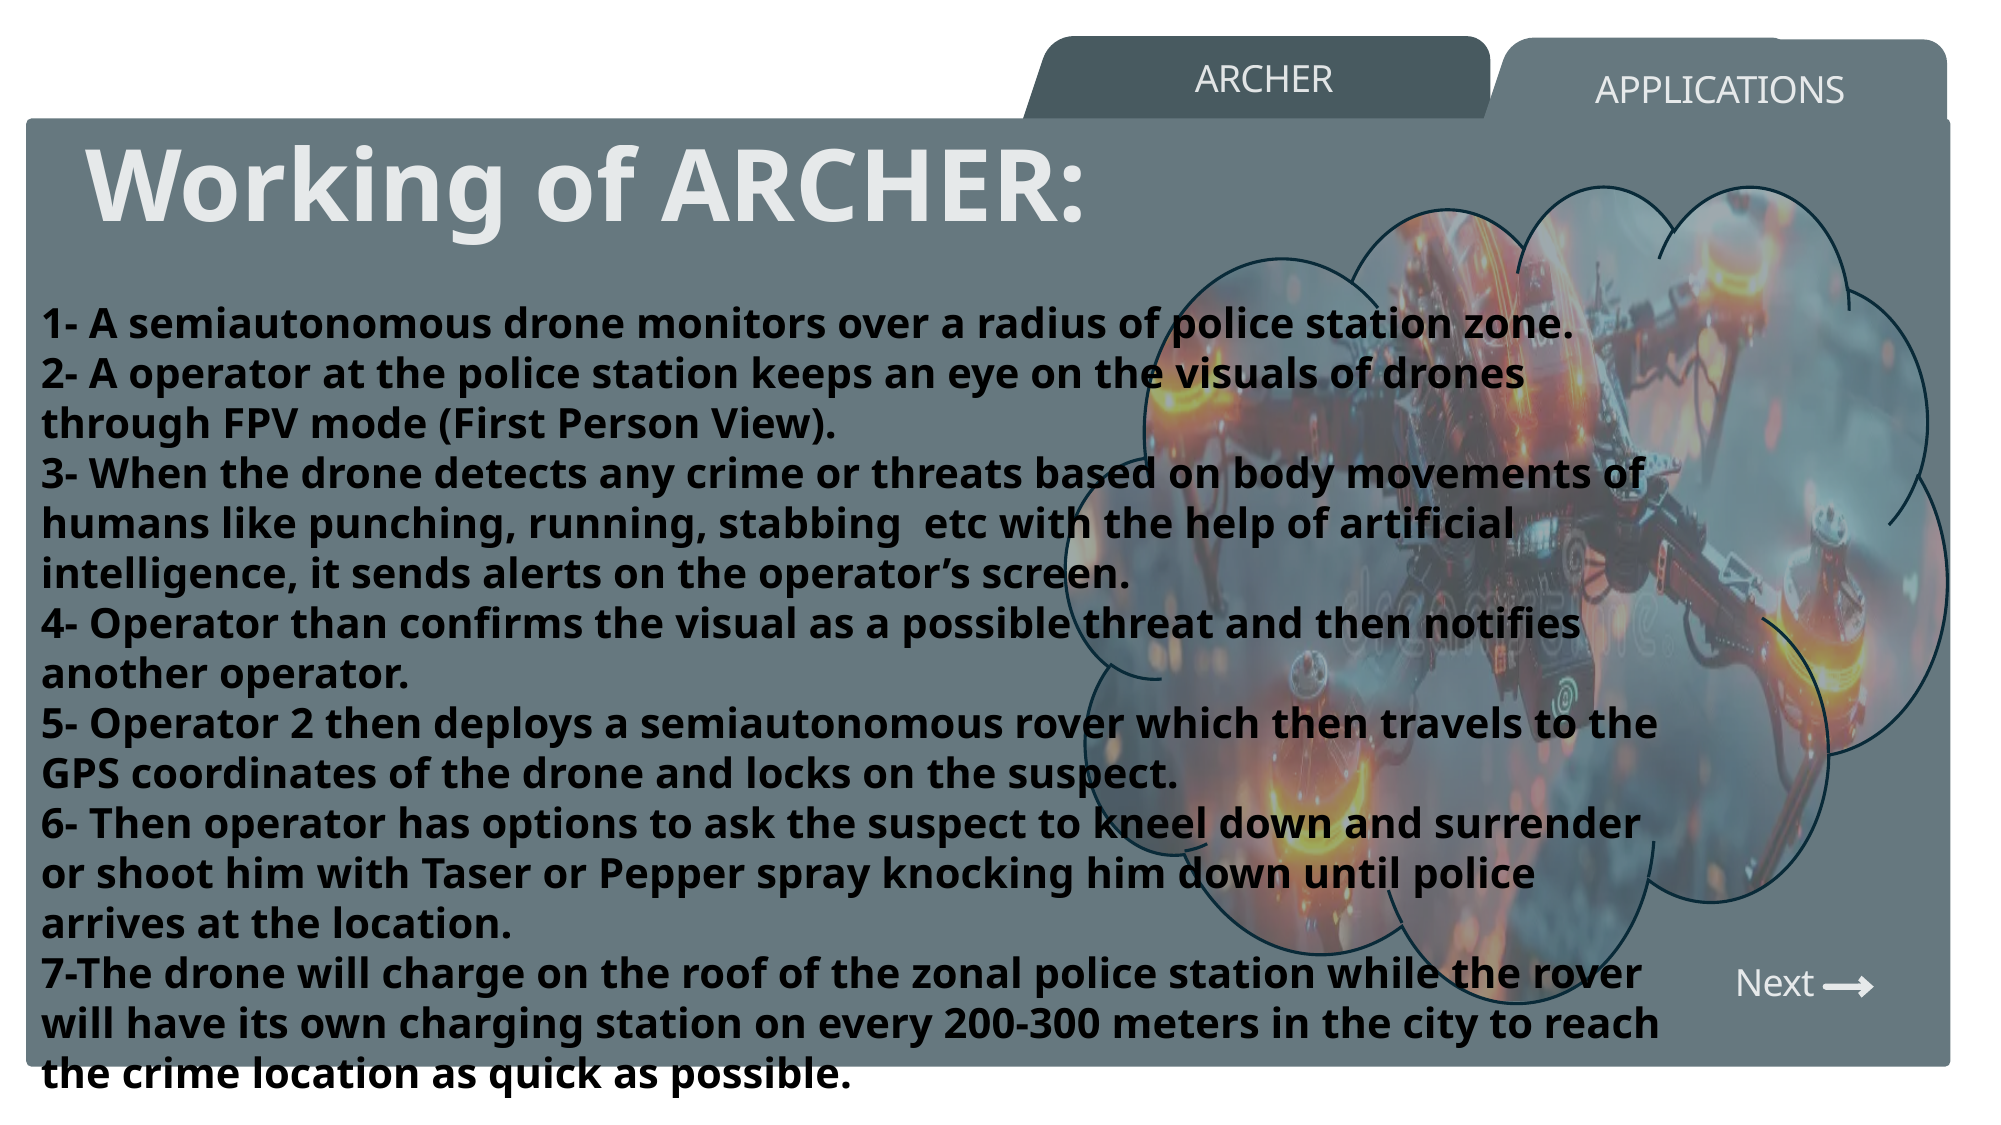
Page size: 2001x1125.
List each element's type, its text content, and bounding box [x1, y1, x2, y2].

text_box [965, 35, 1491, 117]
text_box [25, 117, 1951, 1068]
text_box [1431, 37, 1951, 397]
text_box 1- A semiautonomous drone monitors over a radius of police station zone. 2- A operator at the police station keeps an eye on the visuals of drones through FPV mode (First Person View). 3- When the drone detects any crime or threats based on body movements of humans like punching, running, stabbing etc with the help of artificial intelligence, it sends alerts on the operator’s screen. 4- Operator than confirms the visual as a possible threat and then notifies another operator. 5- Operator 2 then deploys a semiautonomous rover which then travels to the GPS coordinates of the drone and locks on the suspect. 6- Then operator has options to ask the suspect to kneel down and surrender or shoot him with Taser or Pepper spray knocking him down until police arrives at the location. 7-The drone will charge on the roof of the zonal police station while the rover will have its own charging station on every 200-300 meters in the city to reach the crime location as quick as possible. [26, 1068, 1684, 1105]
